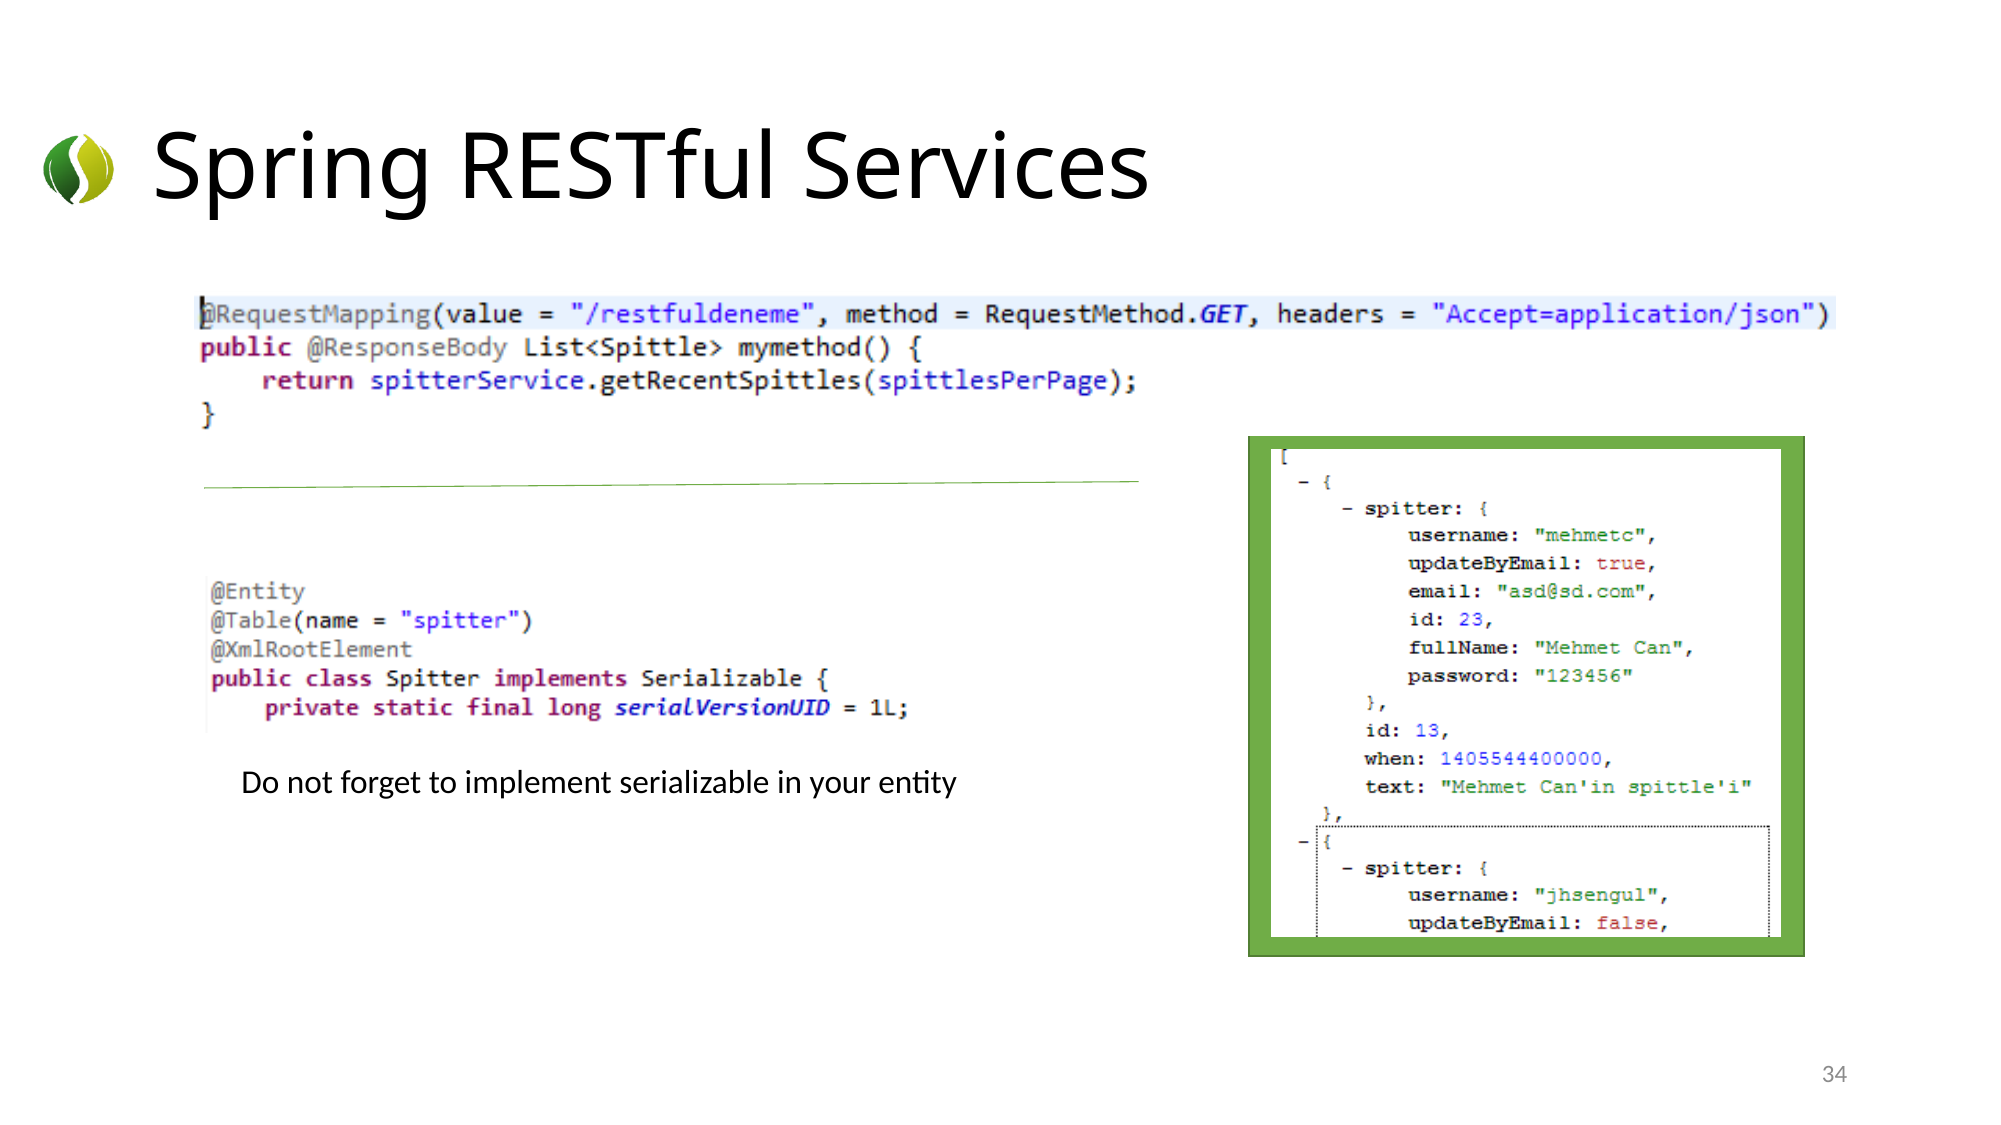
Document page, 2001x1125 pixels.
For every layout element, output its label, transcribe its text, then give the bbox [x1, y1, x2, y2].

slide_number 34 [1412, 1042, 1863, 1103]
title Spring RESTful Services [137, 59, 1863, 278]
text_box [204, 481, 1139, 489]
picture [41, 132, 115, 206]
picture [194, 290, 1836, 436]
picture [204, 576, 924, 733]
text_box [1248, 436, 1805, 957]
list Do not forget to implement serializable in your entity [226, 757, 985, 832]
picture [1271, 449, 1781, 938]
